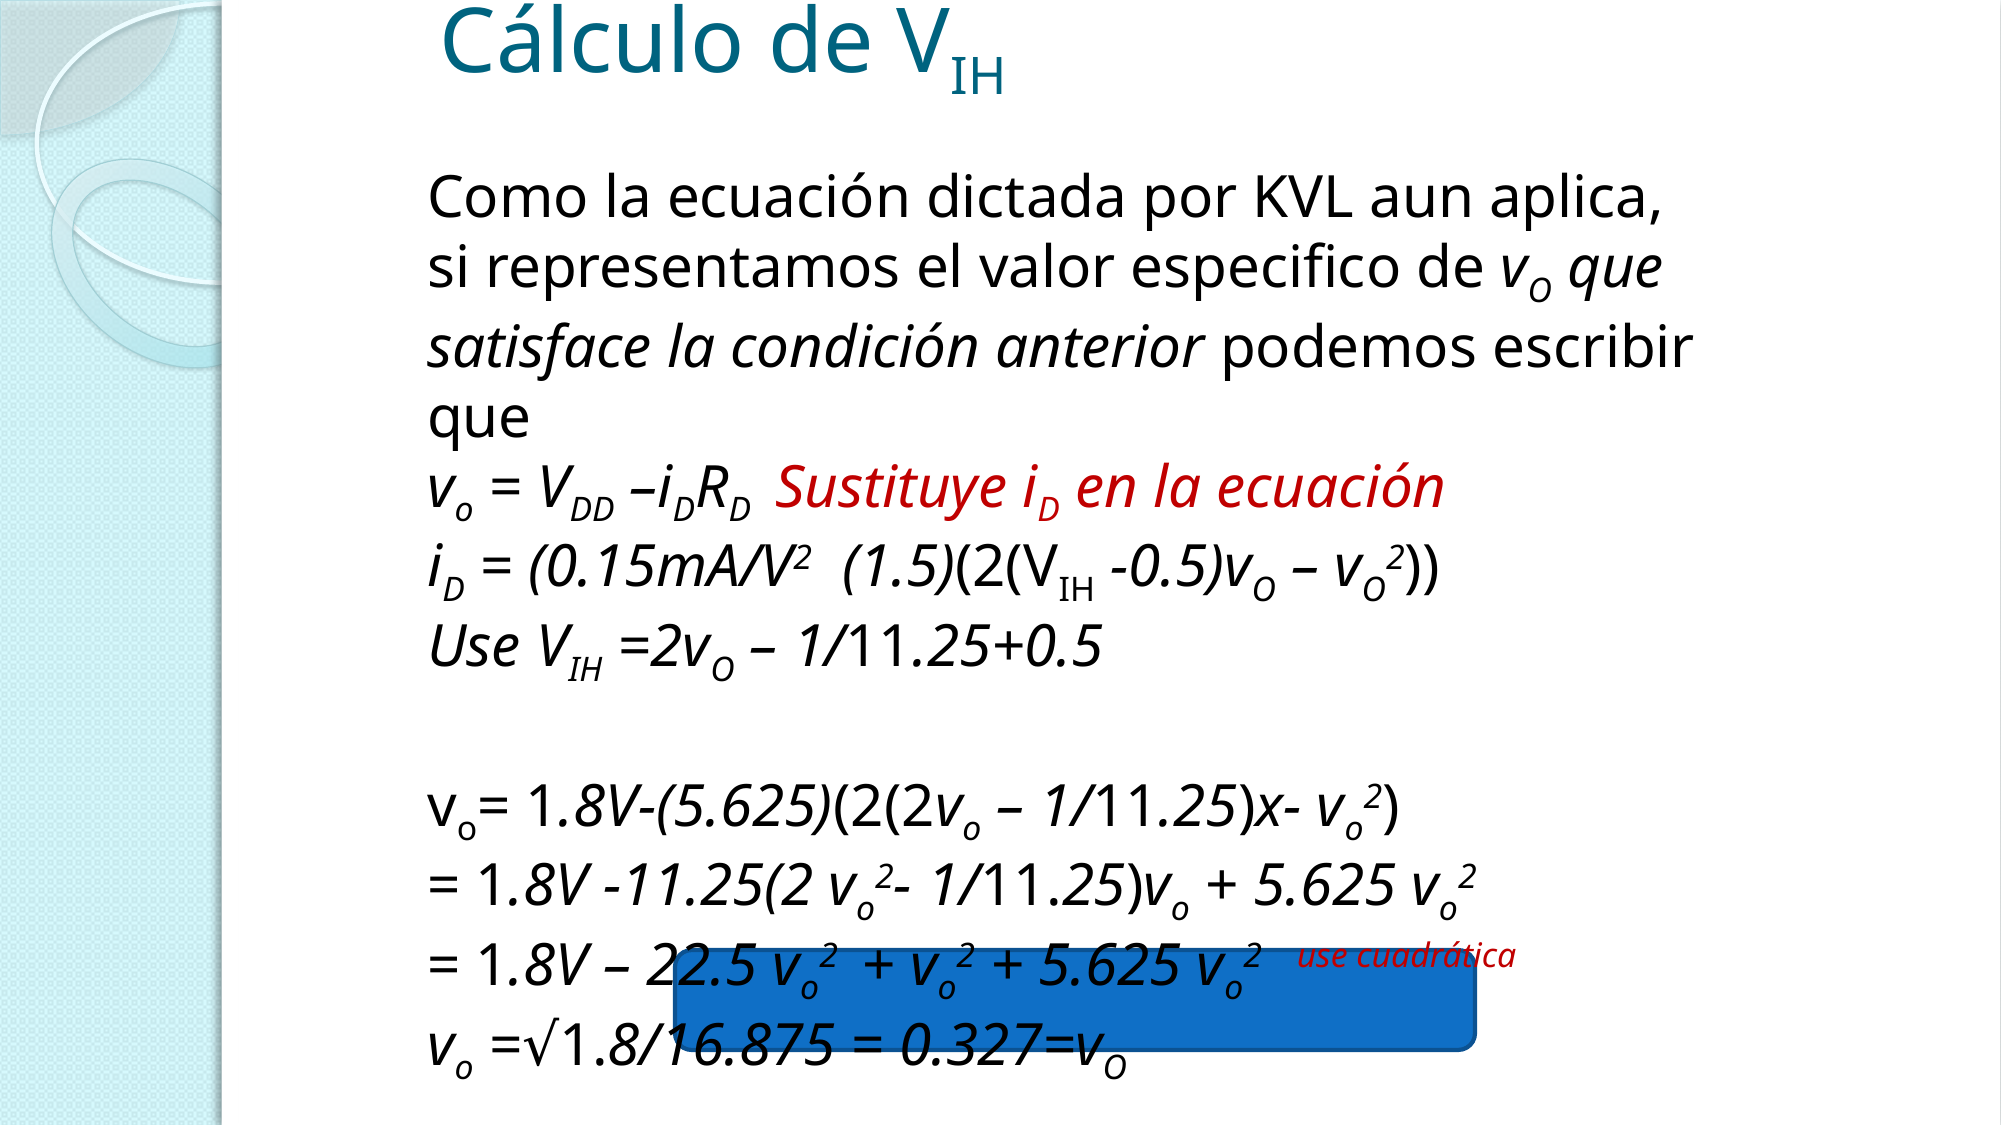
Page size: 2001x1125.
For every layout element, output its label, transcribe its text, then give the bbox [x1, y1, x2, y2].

text_box Como la ecuación dictada por KVL aun aplica, si representamos el valor especifico de vO que satisface la condición anterior podemos escribir que vo = VDD –iDRD Sustituye iD en la ecuación iD = (0.15mA/V2 (1.5)(2(VIH -0.5)vO – vO2)) Use VIH =2vO – 1/11.25+0.5 vo= 1.8V-(5.625)(2(2vo – 1/11.25)x- vo2) = 1.8V -11.25(2 vo2- 1/11.25)vo + 5.625 vo2 = 1.8V – 22.5 vo2 + vo2 + 5.625 vo2 use cuadrática vo =√1.8/16.875 = 0.327=vO VIH = 2(0.327) + 0.411 = 1.06V [412, 151, 1713, 1125]
title Cálculo de VIH [425, 0, 1655, 138]
